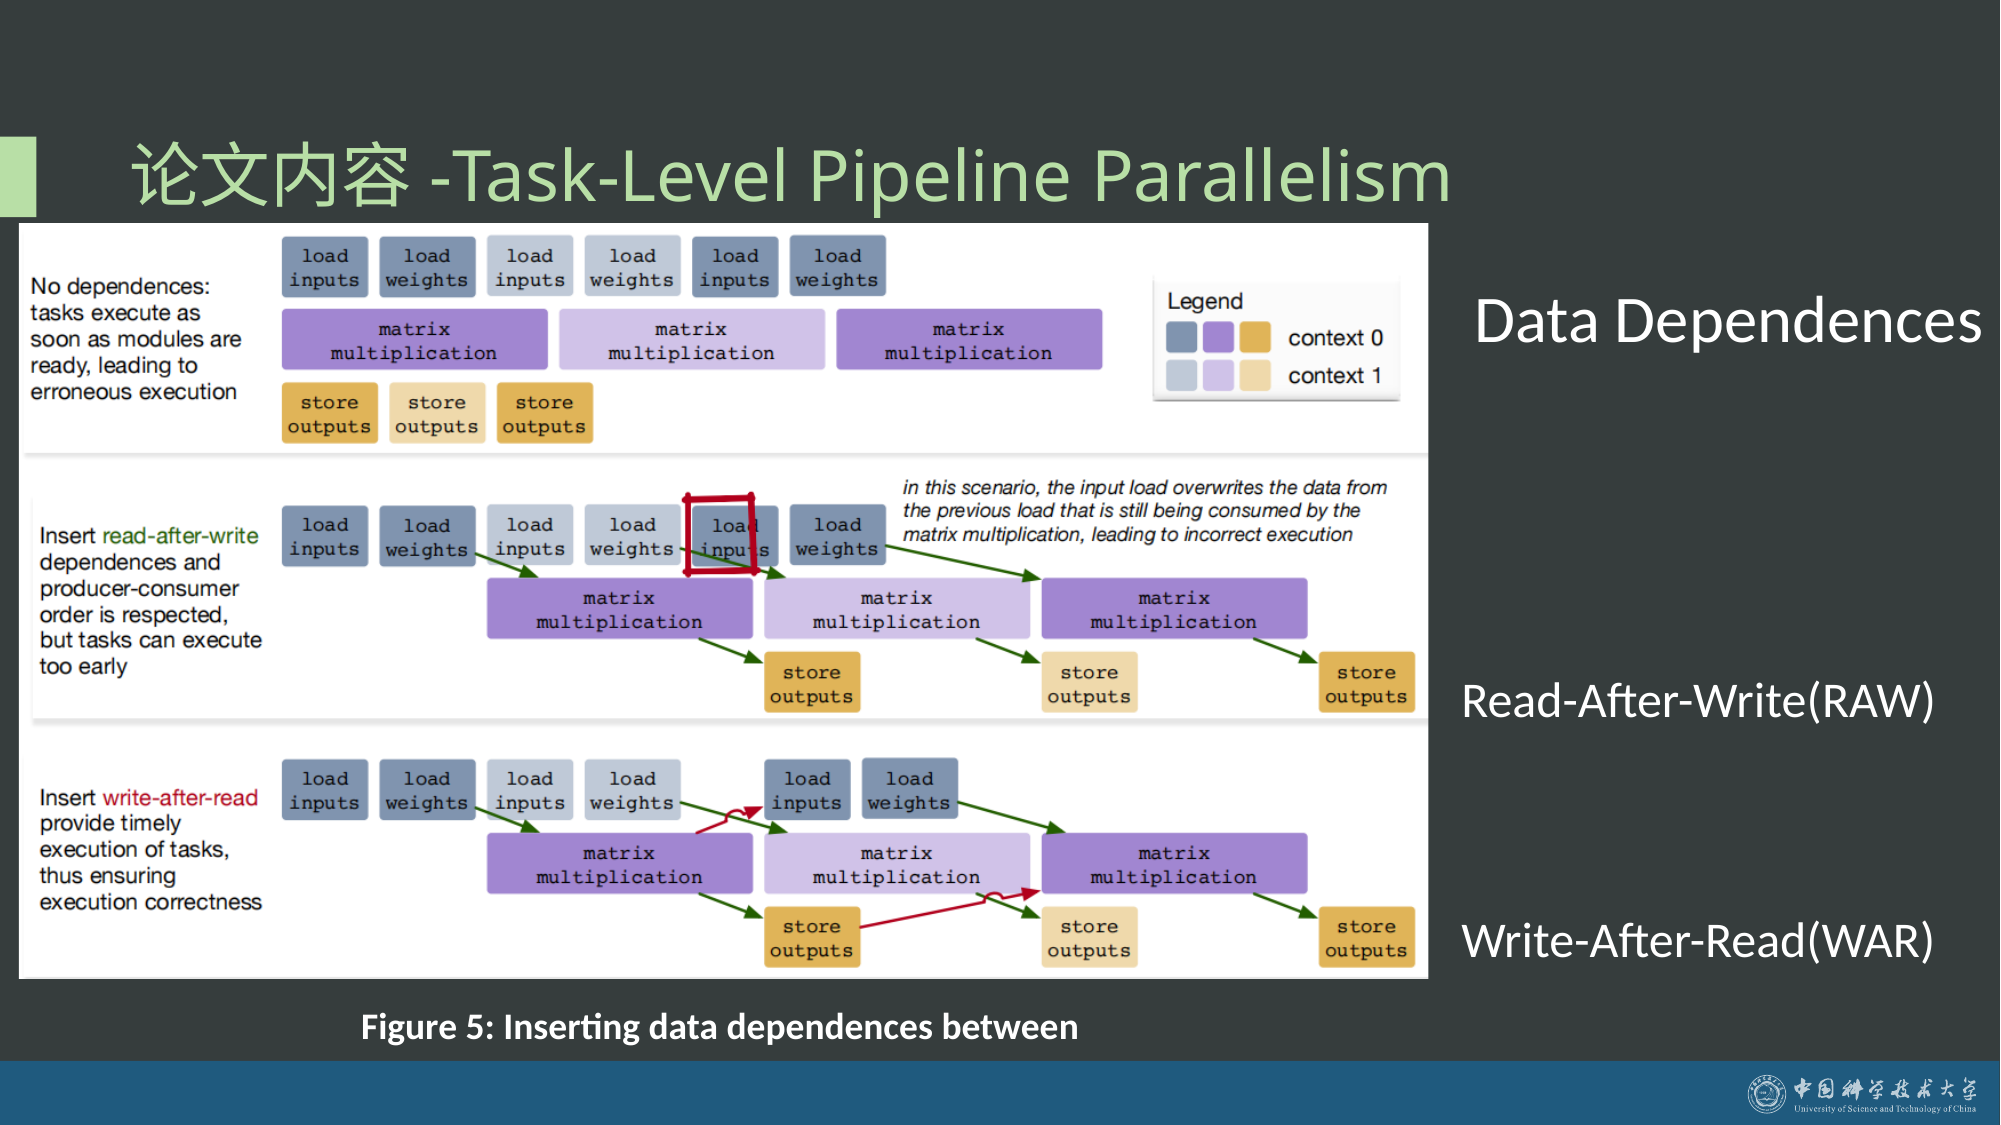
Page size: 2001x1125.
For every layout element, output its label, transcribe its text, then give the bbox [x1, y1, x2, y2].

text_box Figure 5: Inserting data dependences between [346, 994, 1131, 1055]
text_box Read-After-Write(RAW) Write-After-Read(WAR) [1446, 660, 2000, 976]
picture [18, 223, 1429, 979]
text_box Data Dependences [1459, 268, 2000, 363]
title 论文内容-Task-Level Pipeline Parallelism [114, 76, 1886, 224]
